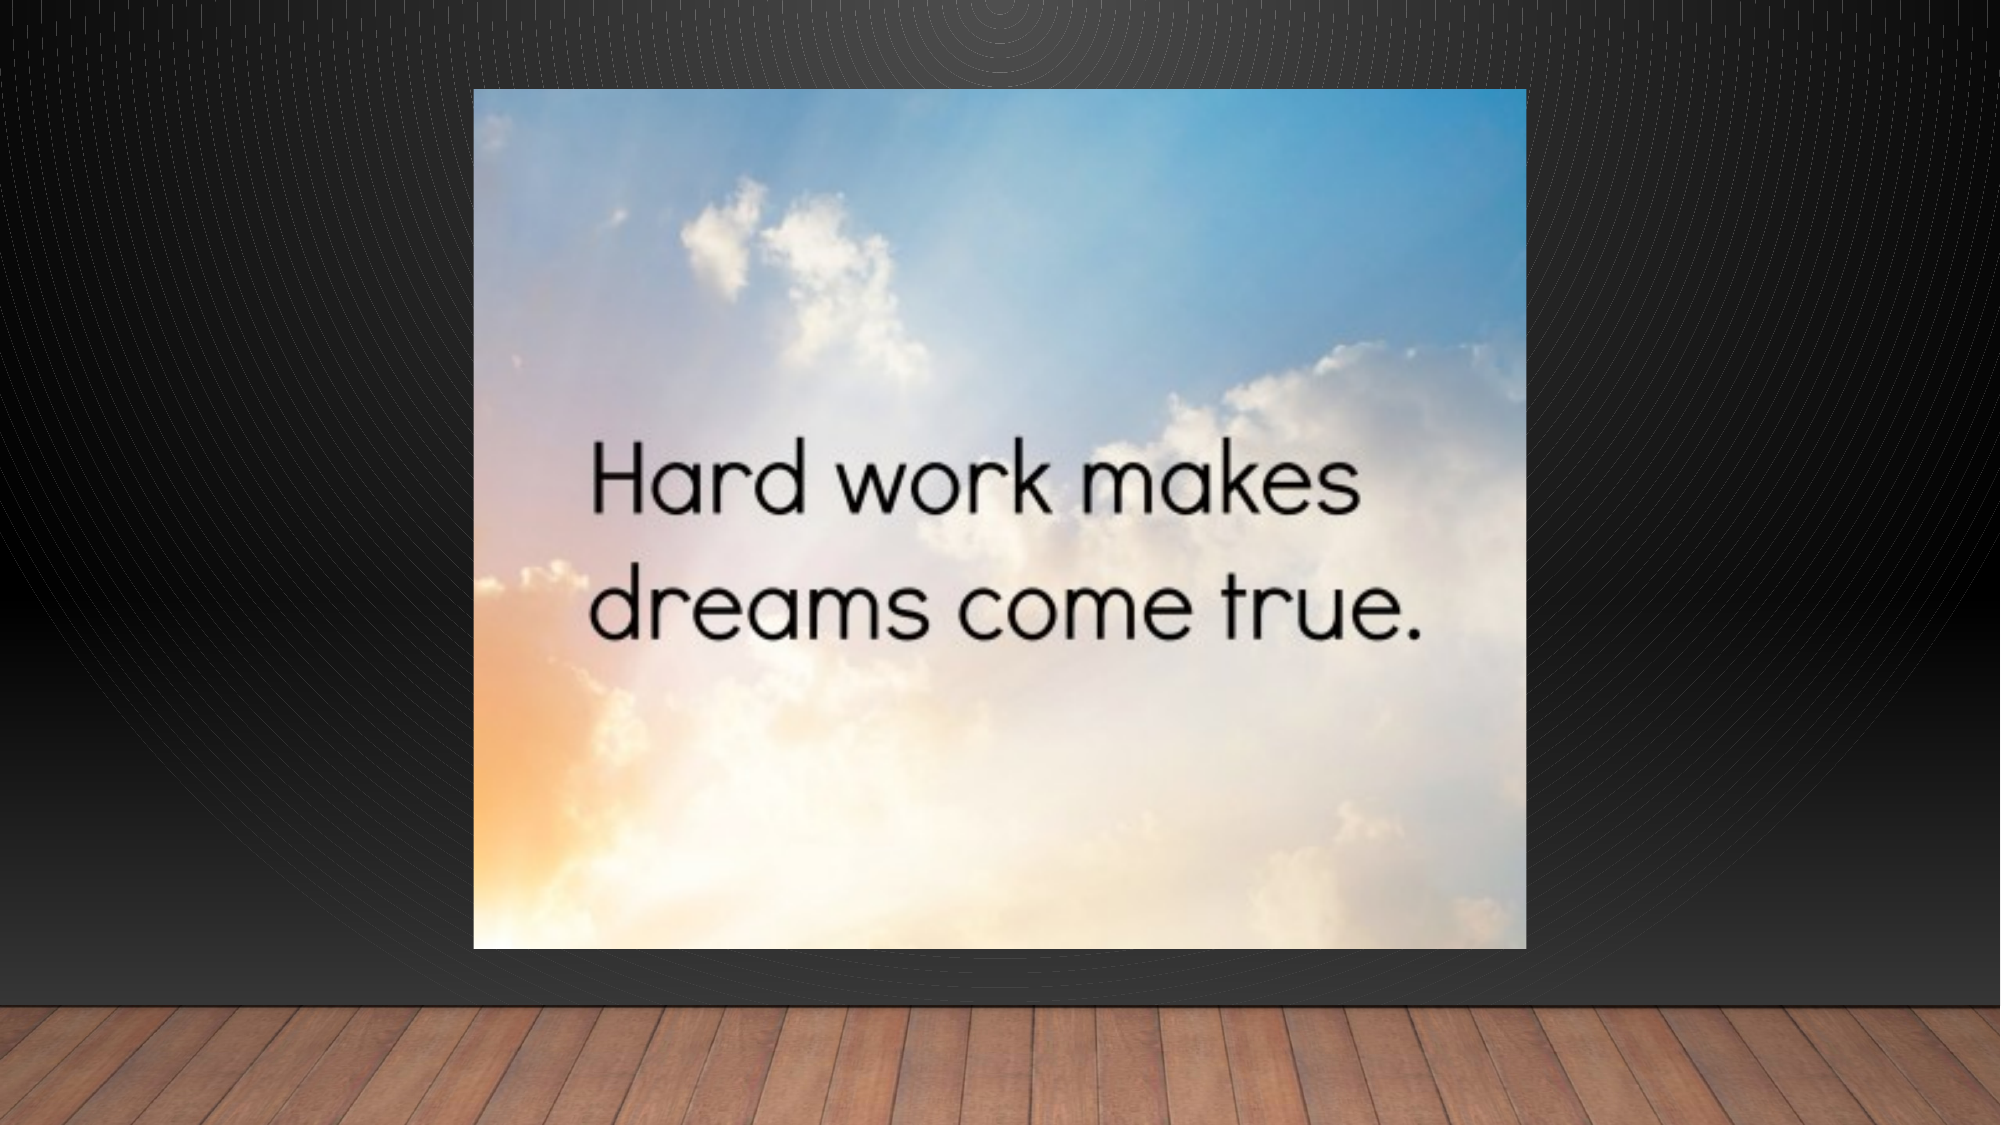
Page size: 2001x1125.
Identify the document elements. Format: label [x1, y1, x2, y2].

list [473, 89, 1527, 949]
picture [0, 1005, 2000, 1125]
